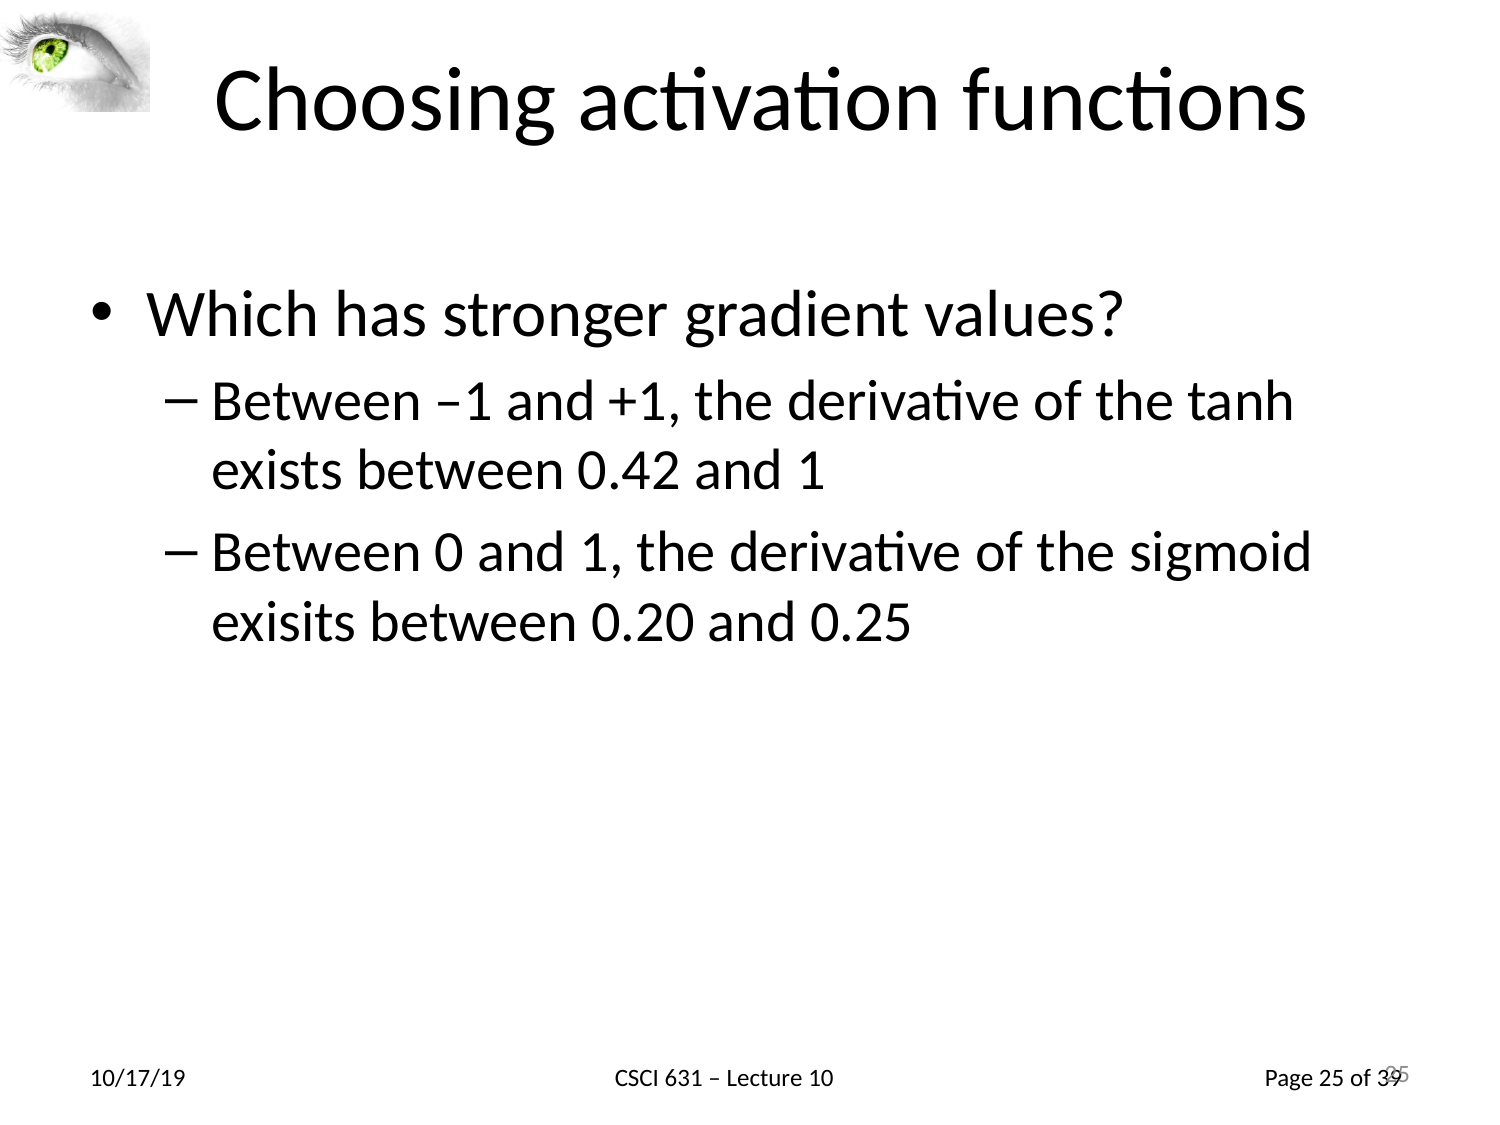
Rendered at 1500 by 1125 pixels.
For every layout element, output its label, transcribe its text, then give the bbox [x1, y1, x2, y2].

slide_number 25 [1074, 1042, 1425, 1103]
picture [0, 0, 87, 112]
title Choosing activation functions [87, 0, 1438, 188]
list Which has stronger gradient values? Between –1 and +1, the derivative of the tanh exists between 0.42 and 1 Between 0 and 1, the derivative of the sigmoid exisits between 0.20 and 0.25 [75, 262, 1425, 1005]
